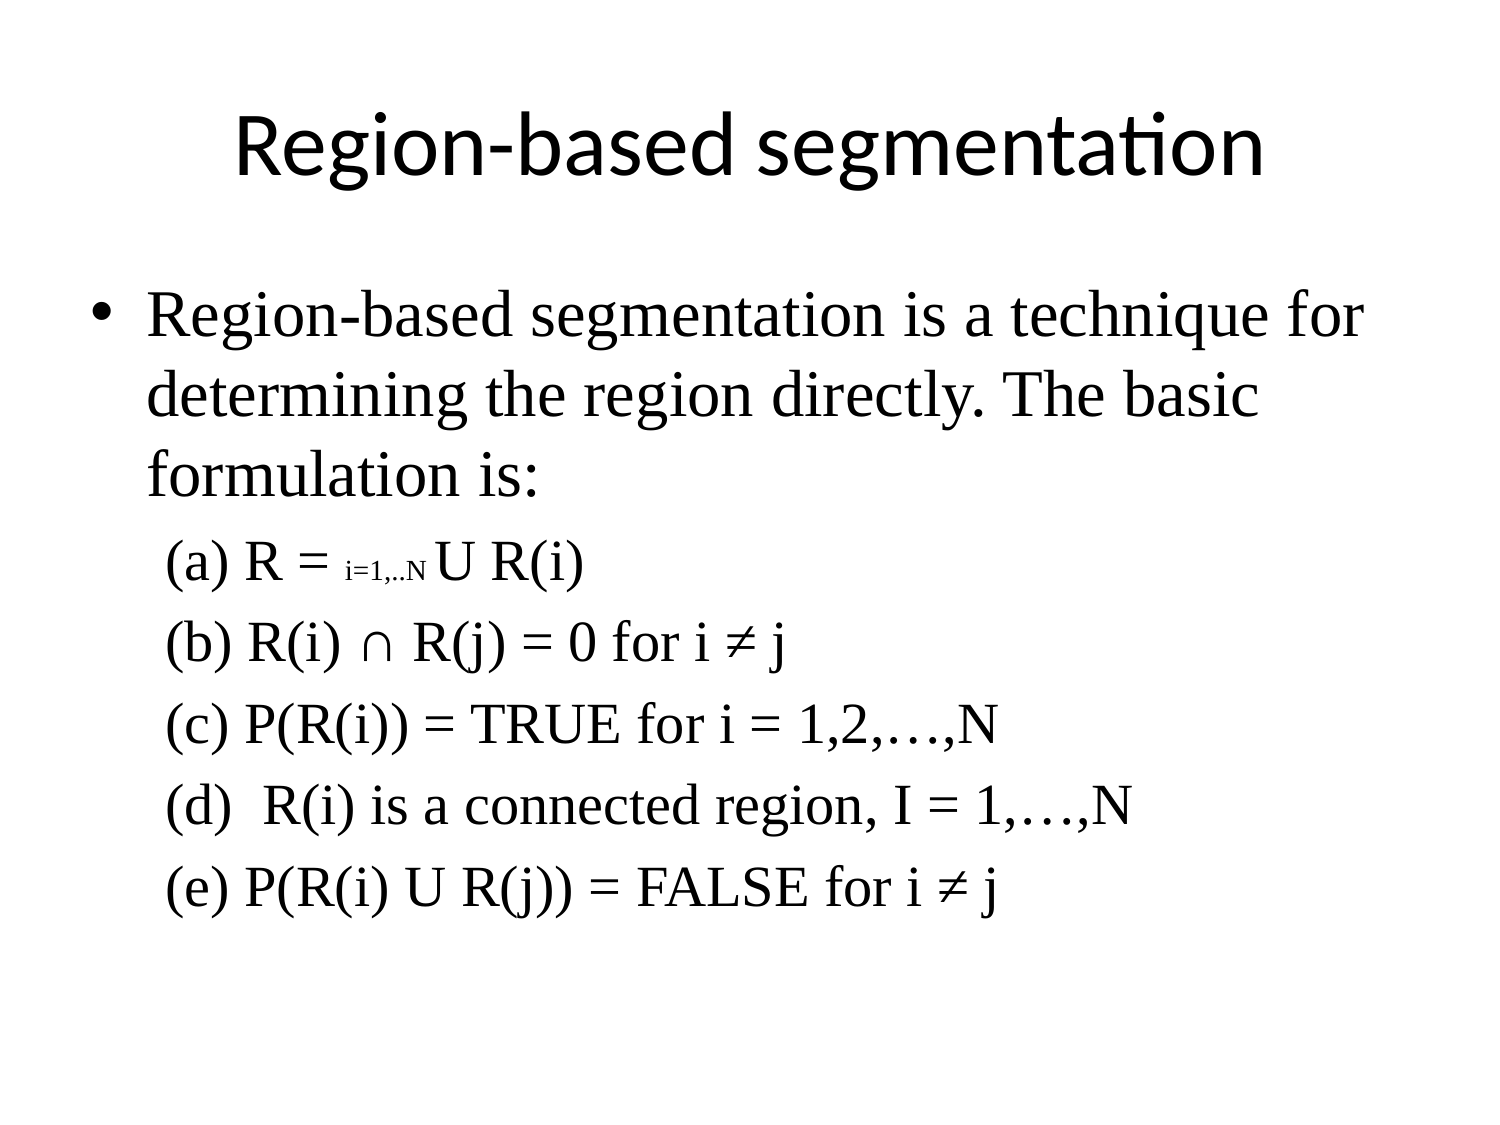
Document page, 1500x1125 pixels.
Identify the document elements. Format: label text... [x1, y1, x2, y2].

list Region-based segmentation is a technique for determining the region directly. The basic formulation is: (a) R = i=1,..N U R(i) (b) R(i) ∩ R(j) = 0 for i ≠ j (c) P(R(i)) = TRUE for i = 1,2,…,N (d) R(i) is a connected region, I = 1,…,N (e) P(R(i) U R(j)) = FALSE for i ≠ j [75, 262, 1425, 1005]
title Region-based segmentation [75, 45, 1425, 233]
